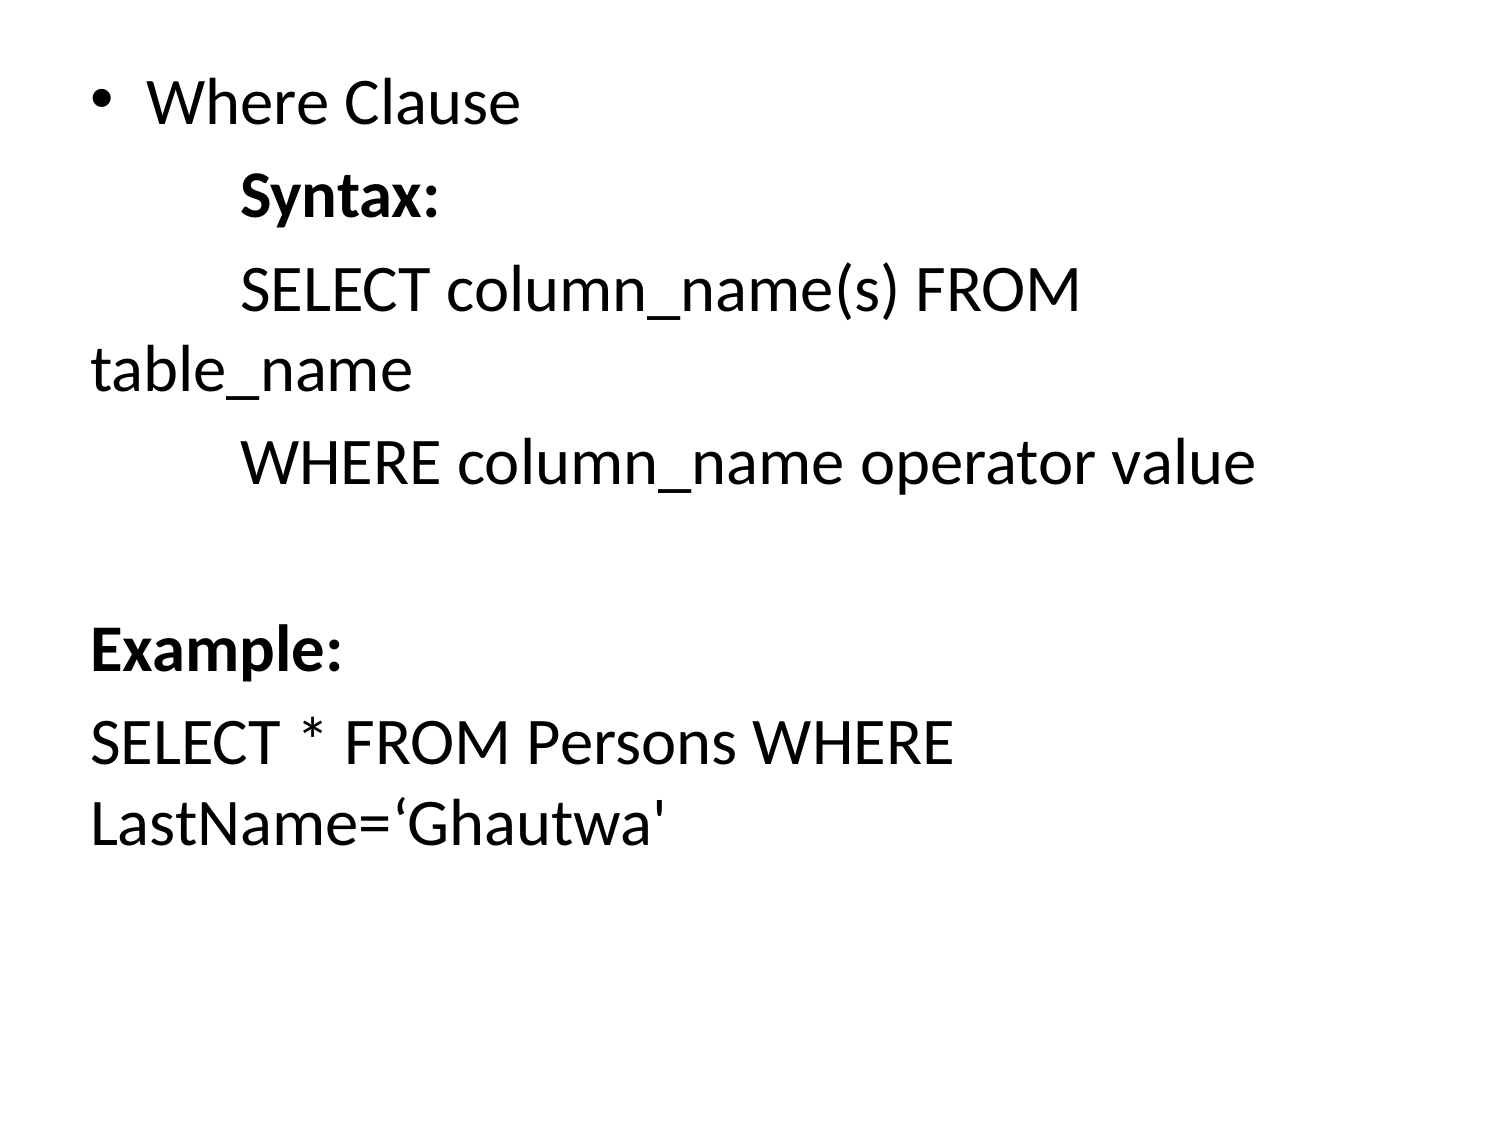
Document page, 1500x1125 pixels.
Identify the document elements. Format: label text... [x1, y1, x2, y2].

list Where Clause Syntax: SELECT column_name(s) FROM table_name WHERE column_name operator value Example: SELECT * FROM Persons WHERE LastName=‘Ghautwa' [75, 50, 1425, 1075]
